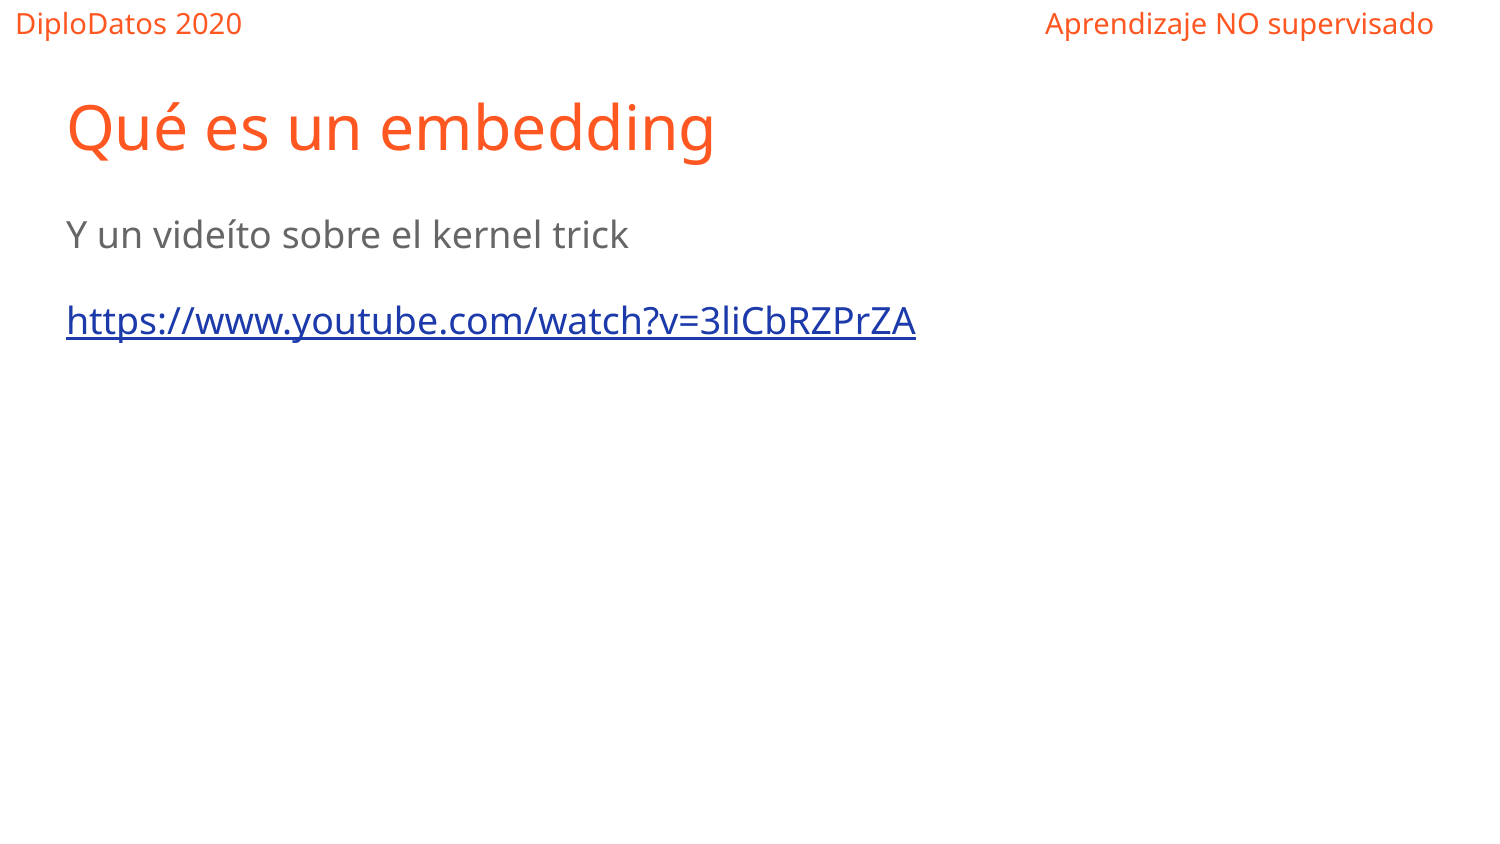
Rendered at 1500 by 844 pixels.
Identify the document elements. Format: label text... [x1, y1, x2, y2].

list Y un videíto sobre el kernel trick https://www.youtube.com/watch?v=3liCbRZPrZA [51, 189, 1449, 750]
title Qué es un embedding [51, 72, 1449, 167]
